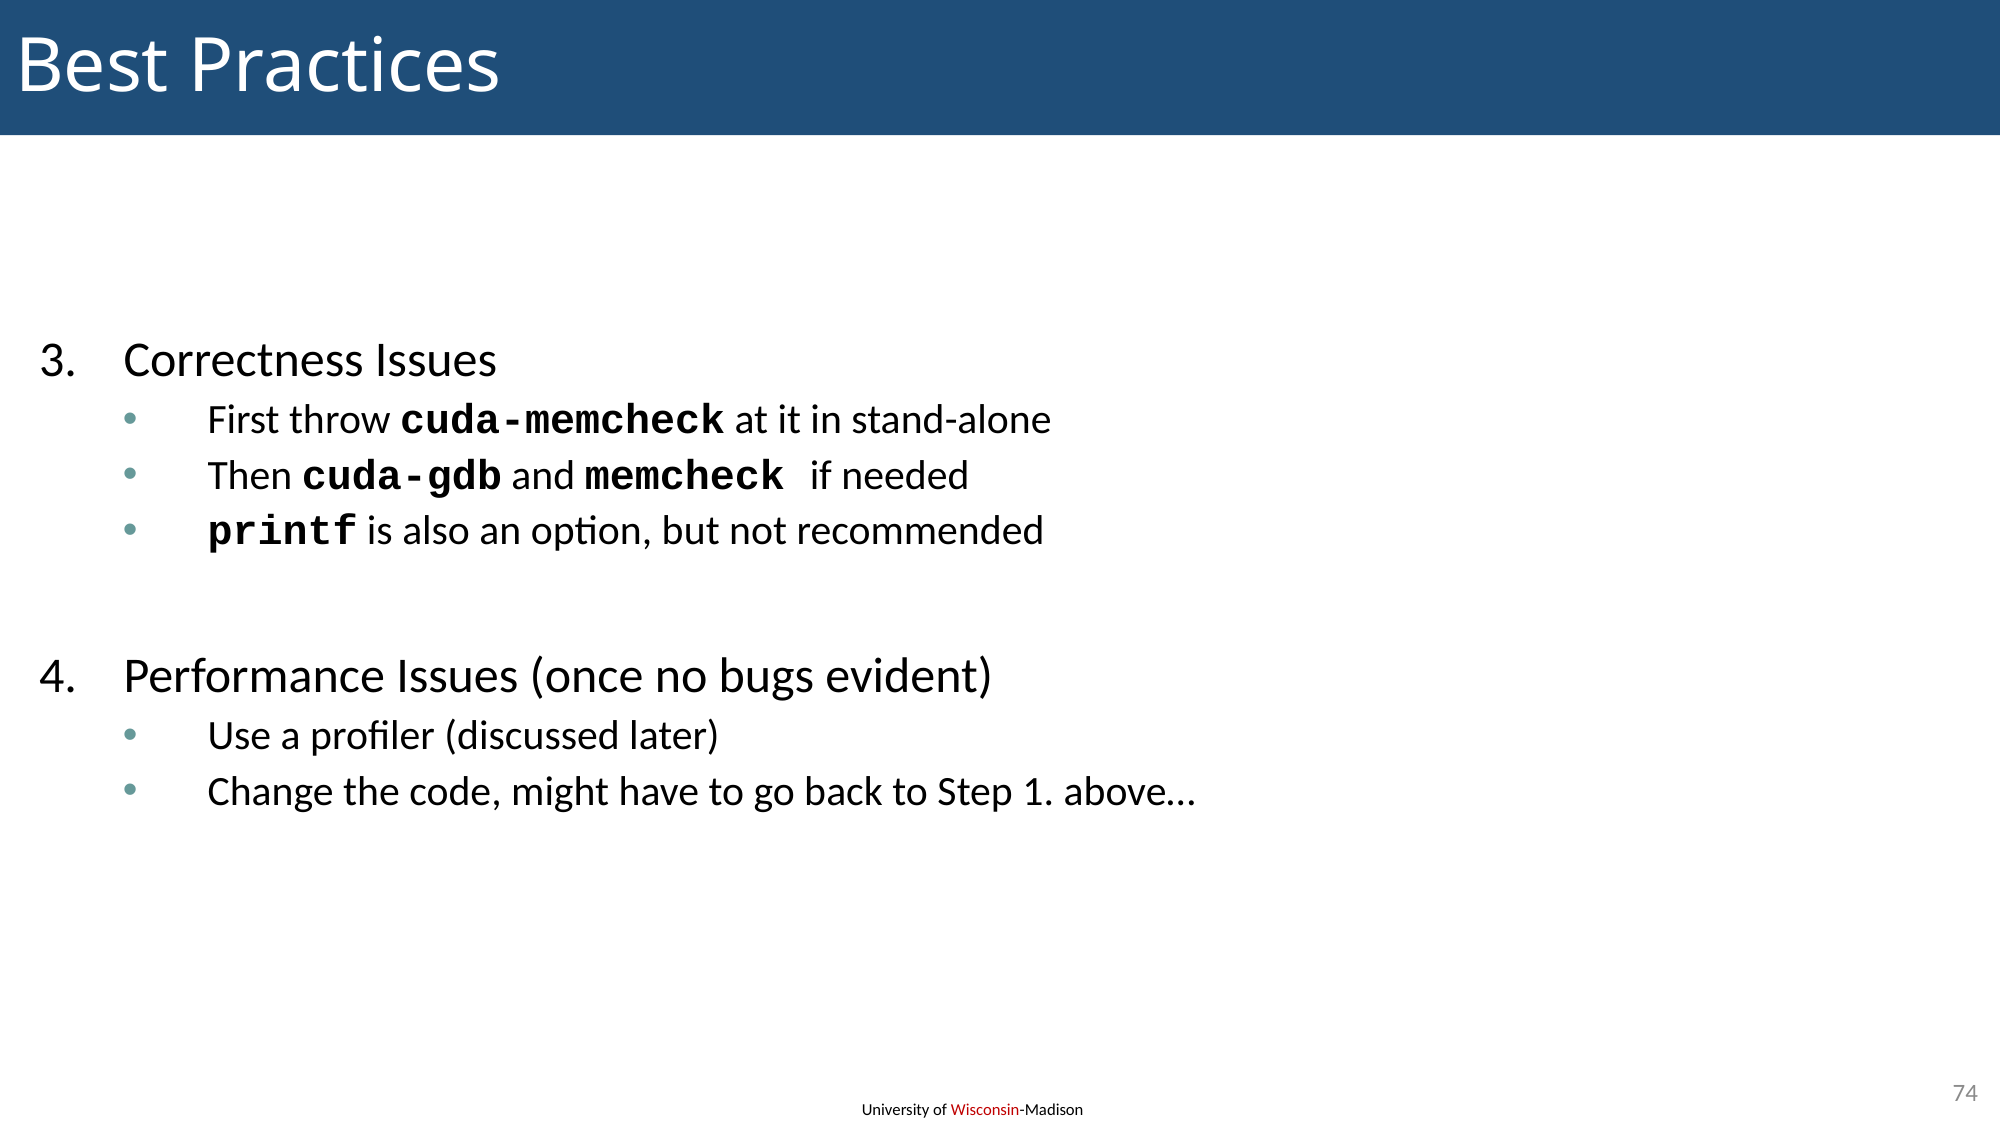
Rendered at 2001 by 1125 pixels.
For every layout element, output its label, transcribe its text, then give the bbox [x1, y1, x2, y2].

list Correctness Issues First throw cuda-memcheck at it in stand-alone Then cuda-gdb and memcheck if needed printf is also an option, but not recommended Performance Issues (once no bugs evident) Use a profiler (discussed later) Change the code, might have to go back to Step 1. above… [24, 245, 1987, 1055]
title Best Practices [0, 0, 2000, 136]
slide_number 74 [1879, 1069, 1994, 1114]
